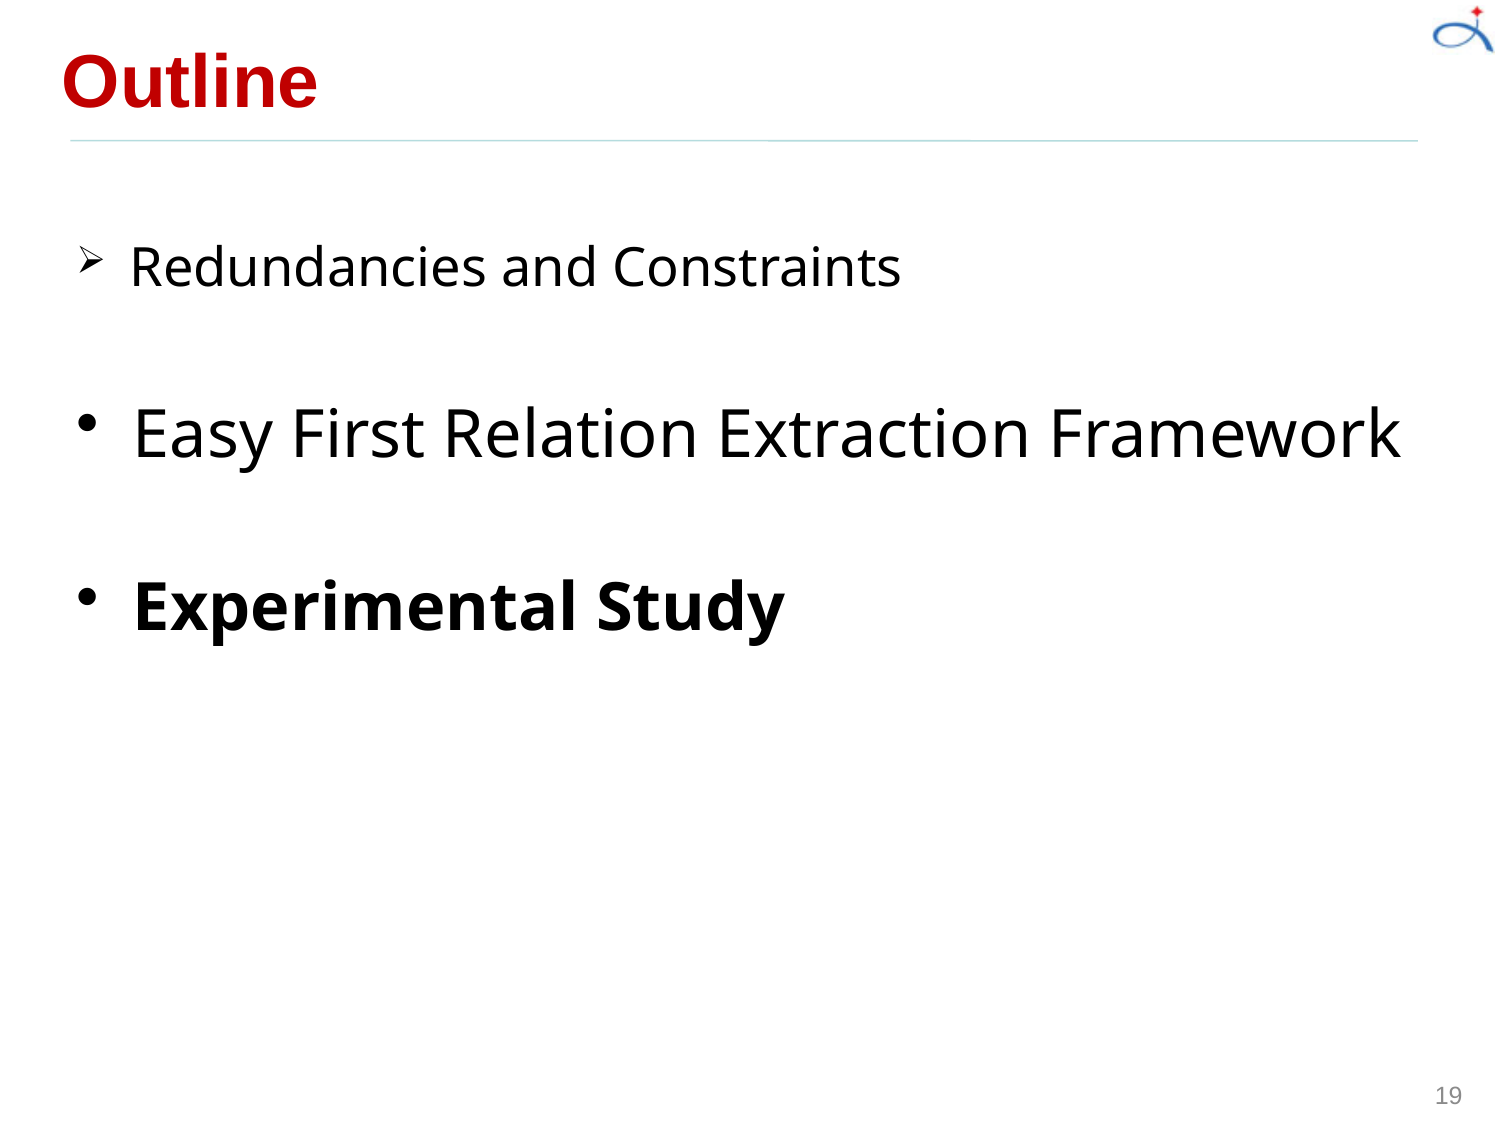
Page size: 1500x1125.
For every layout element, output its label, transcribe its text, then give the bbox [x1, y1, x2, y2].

list Redundancies and Constraints Easy First Relation Extraction Framework Experimental Study [61, 159, 1439, 992]
slide_number 19 [1140, 1064, 1478, 1125]
picture [1432, 5, 1495, 55]
title Outline [46, 11, 1419, 143]
